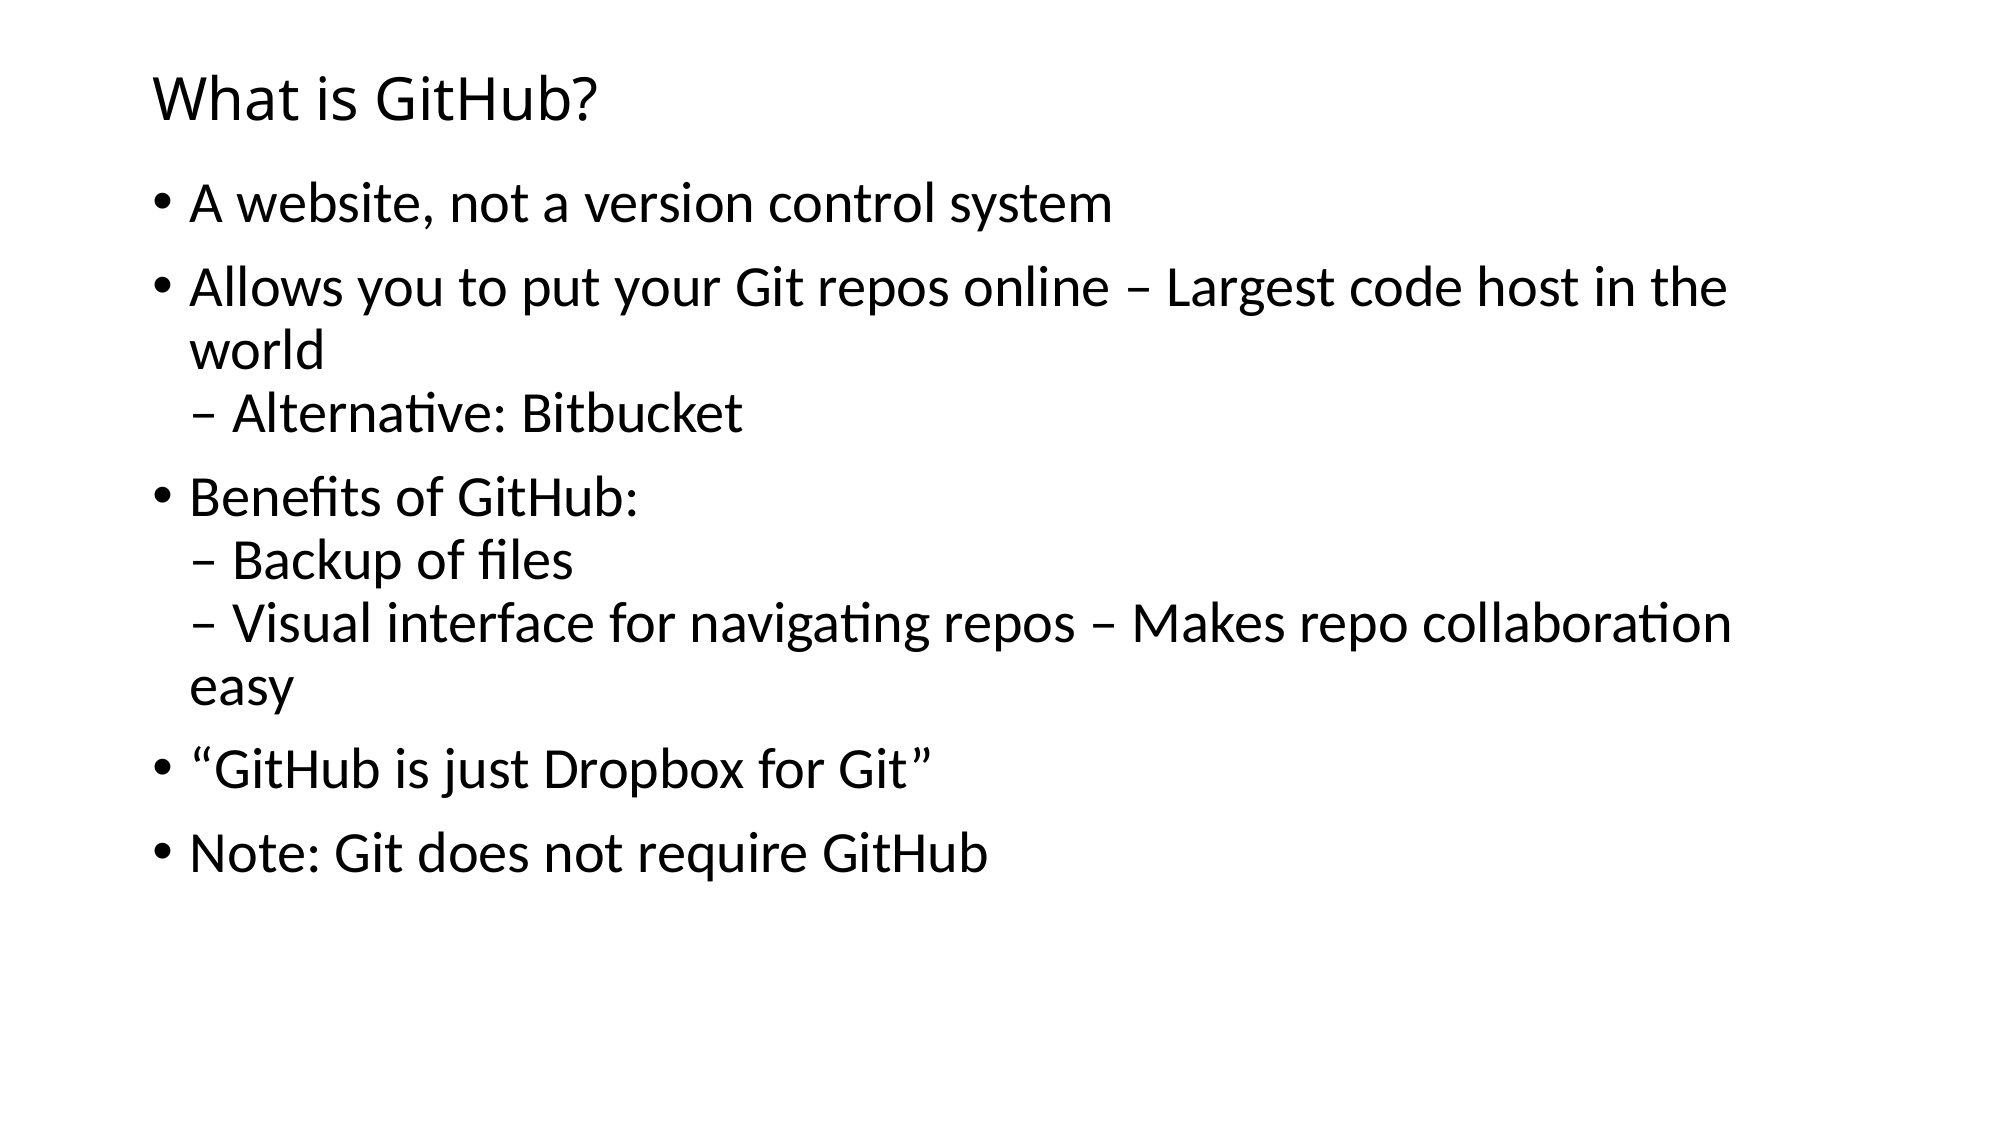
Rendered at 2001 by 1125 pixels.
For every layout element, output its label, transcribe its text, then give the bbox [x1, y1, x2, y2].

title What is GitHub? [137, 59, 1863, 164]
list A website, not a version control system Allows you to put your Git repos online – Largest code host in the world – Alternative: Bitbucket Benefits of GitHub: – Backup of files – Visual interface for navigating repos – Makes repo collaboration easy “GitHub is just Dropbox for Git” Note: Git does not require GitHub [137, 164, 1863, 1014]
